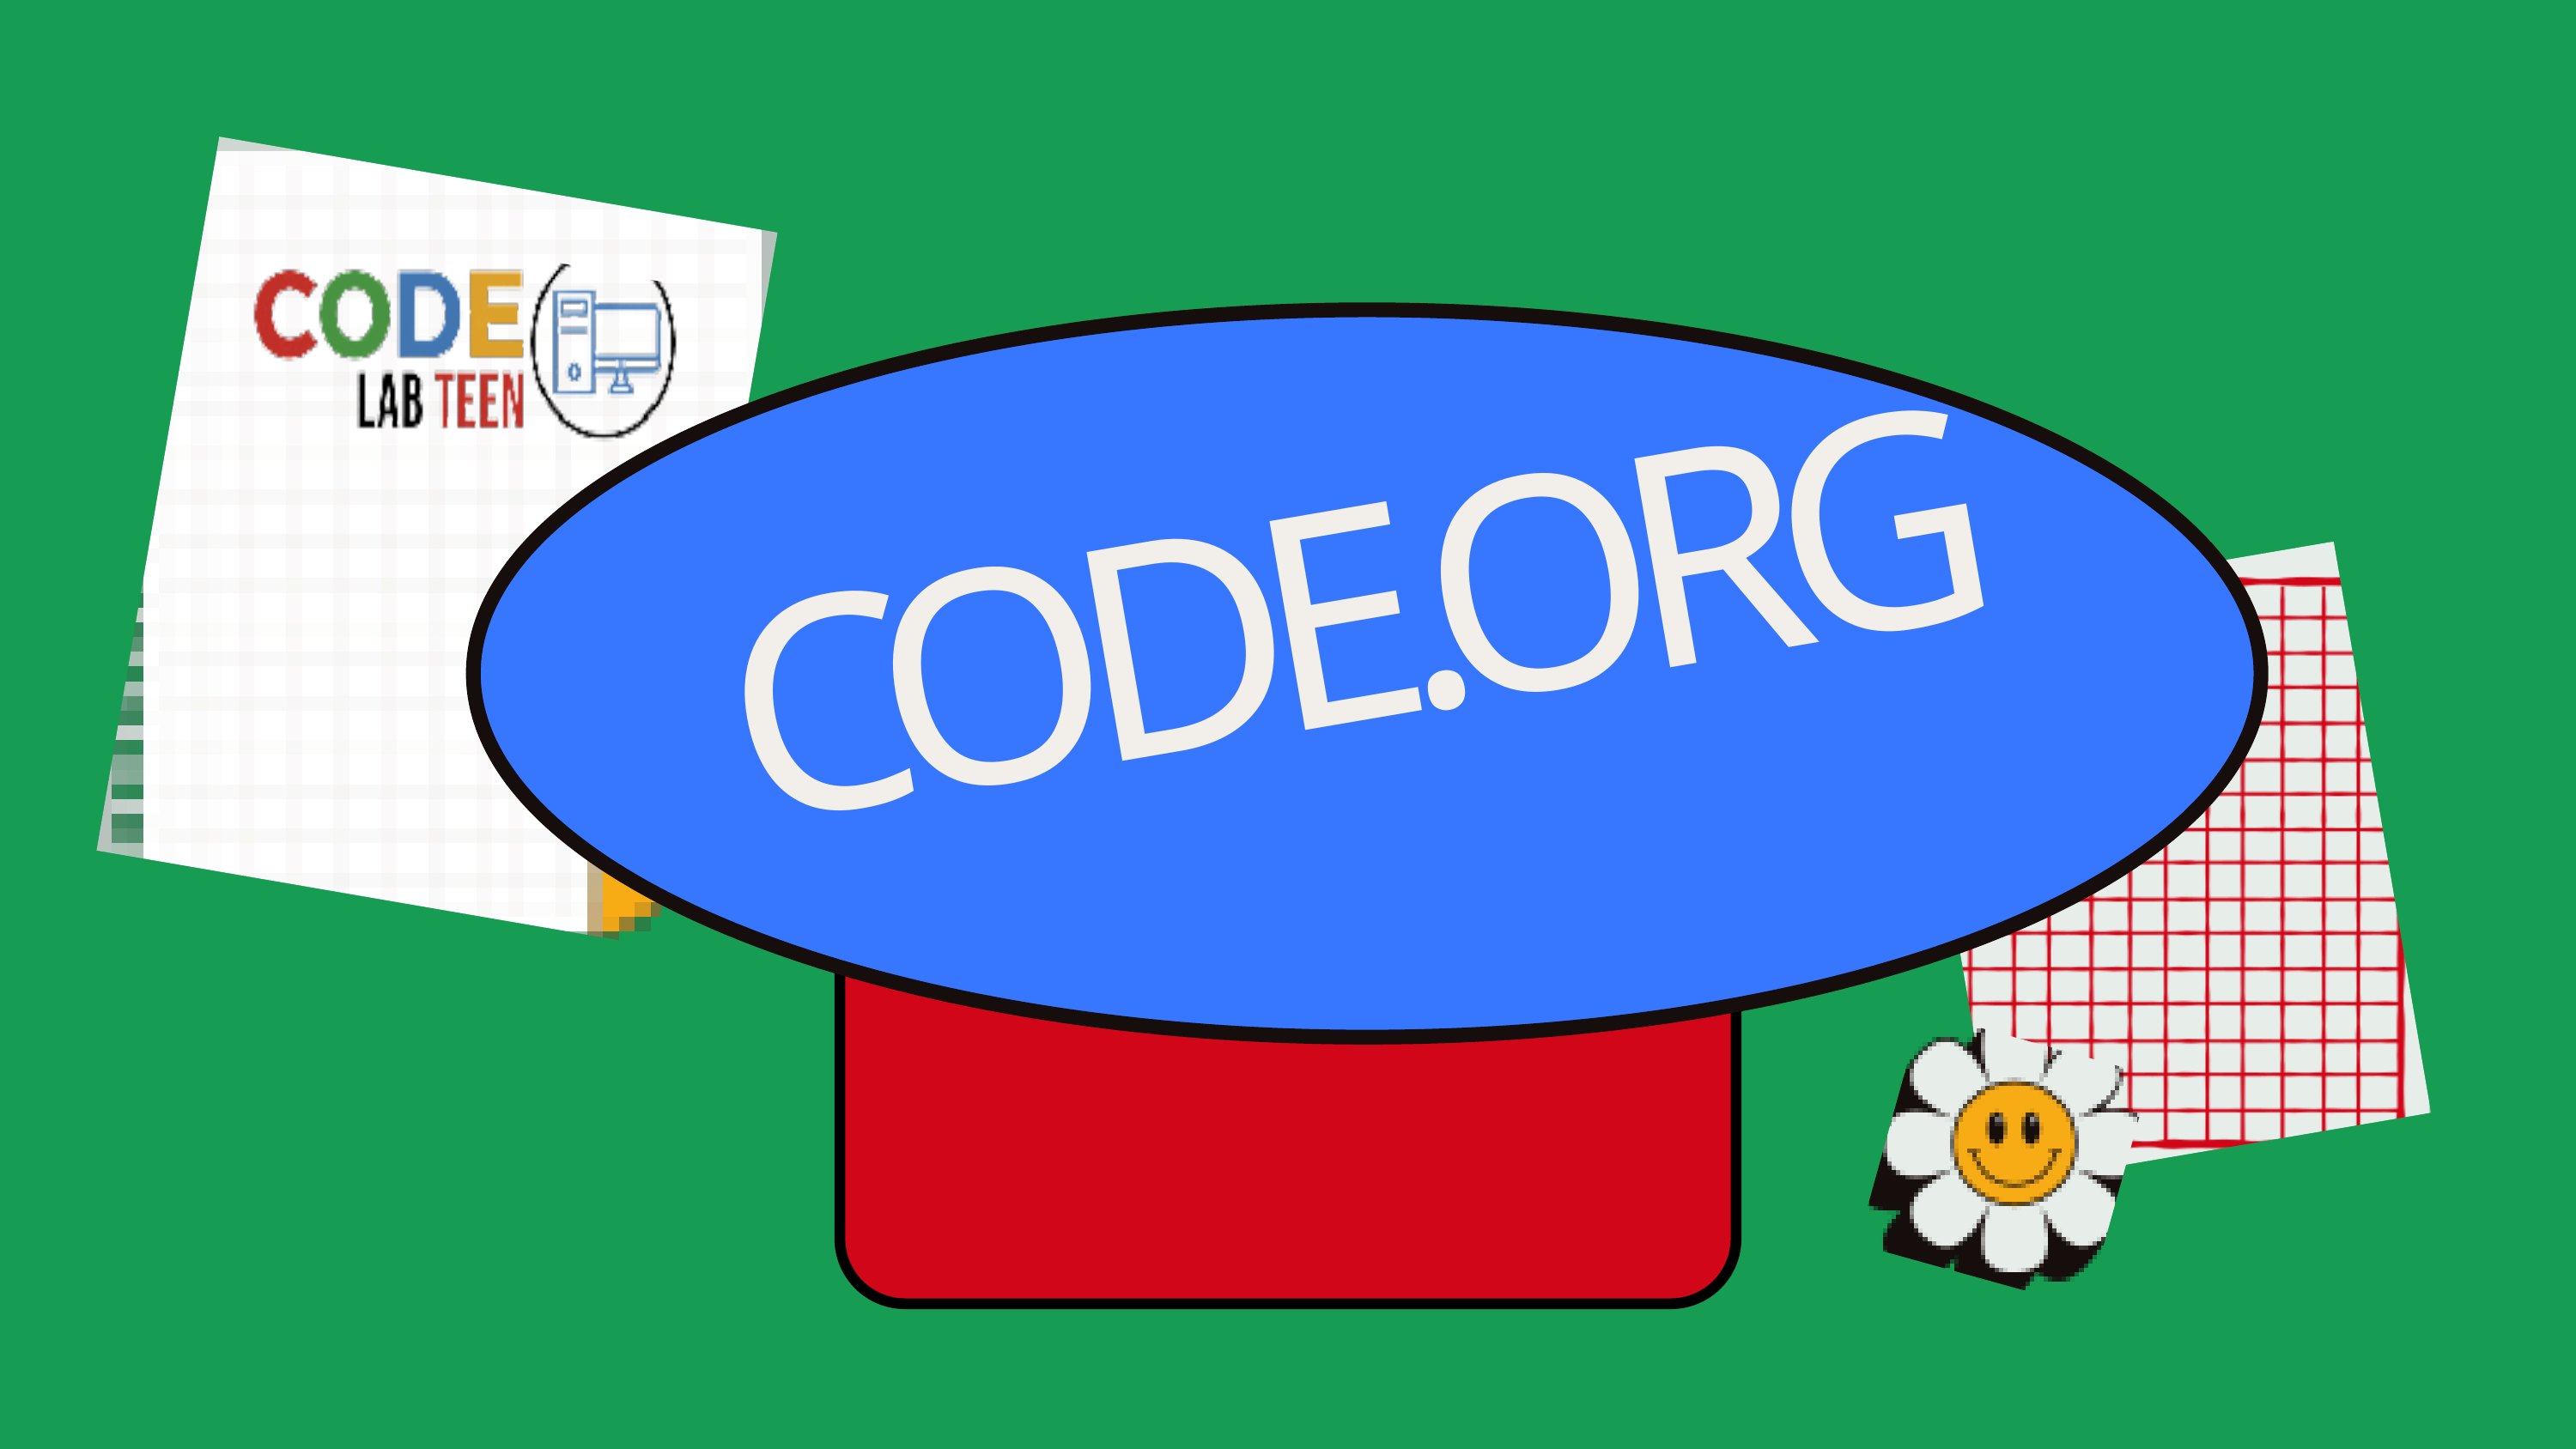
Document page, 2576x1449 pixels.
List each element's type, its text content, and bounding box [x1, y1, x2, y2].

text_box CODE.ORG [2268, 316, 2420, 627]
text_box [839, 1047, 1737, 1304]
text_box [96, 136, 778, 894]
text_box CODE.ORG [306, 641, 468, 954]
text_box [1856, 1047, 2151, 1308]
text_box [472, 309, 2262, 1038]
text_box [2054, 613, 2432, 1165]
text_box [203, 204, 744, 465]
